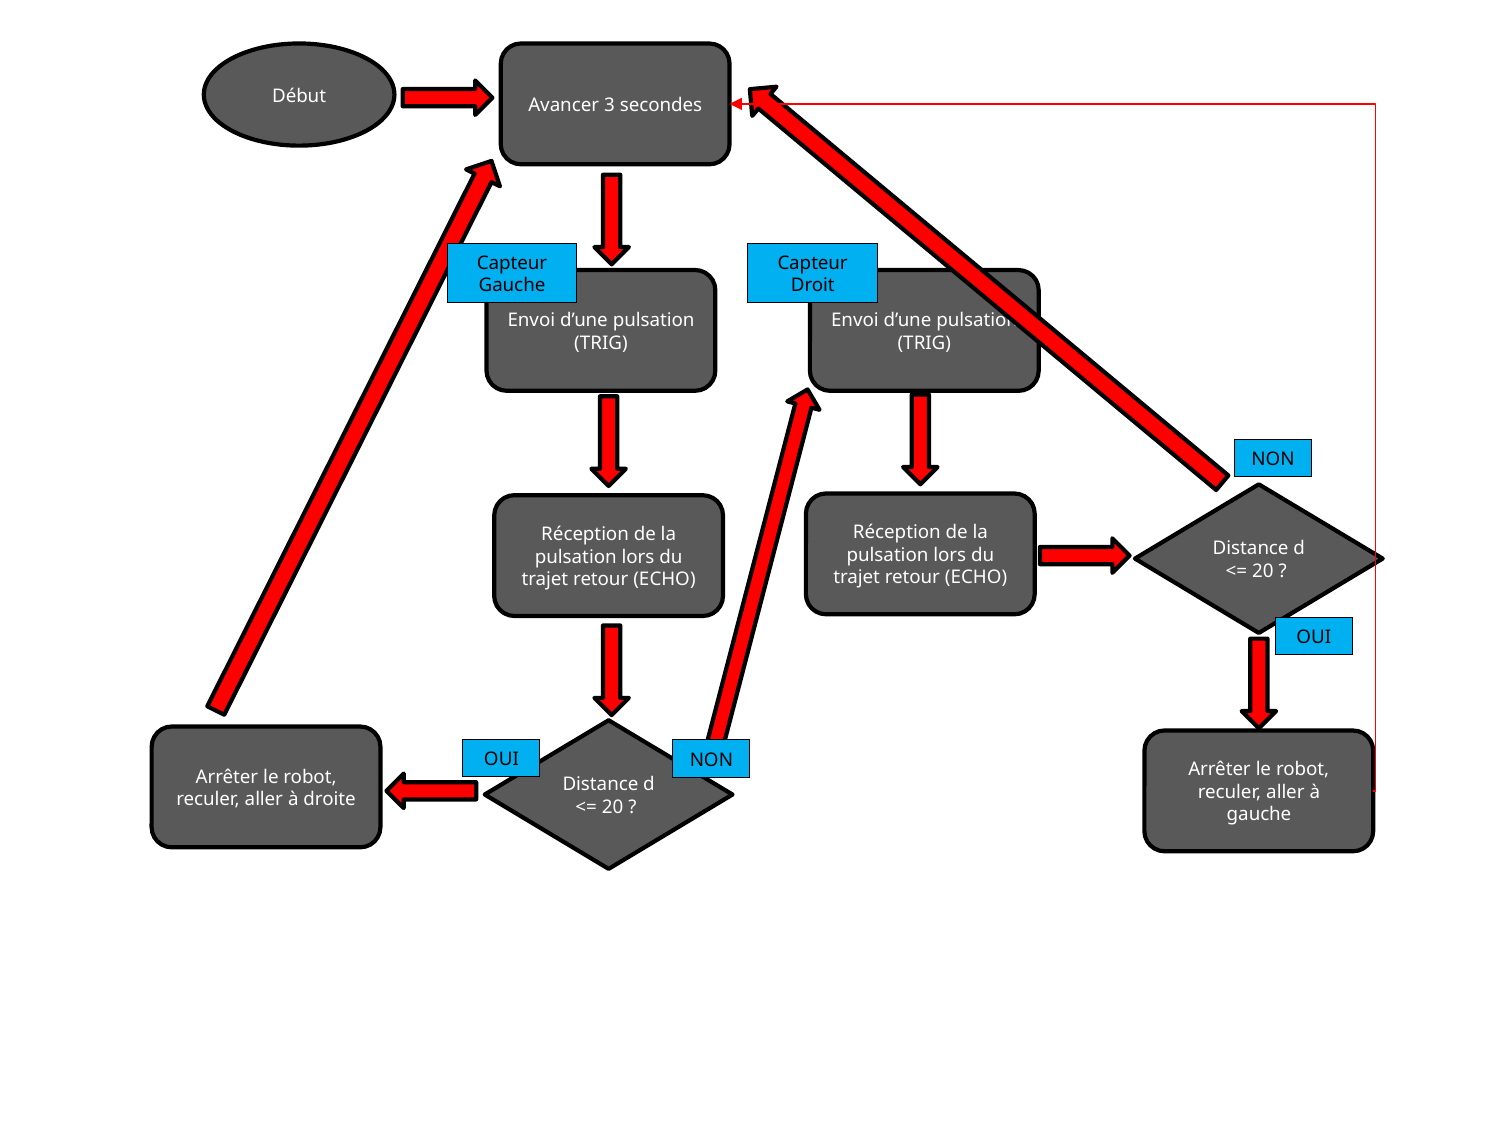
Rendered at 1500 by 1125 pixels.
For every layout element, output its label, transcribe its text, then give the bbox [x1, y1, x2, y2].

text_box [400, 78, 495, 117]
text_box [205, 158, 502, 717]
text_box Arrêter le robot, reculer, aller à gauche [1142, 795, 1376, 854]
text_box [729, 103, 1374, 792]
text_box Début [201, 41, 397, 148]
text_box Envoi d’une pulsation (TRIG) [484, 267, 718, 393]
text_box Capteur Gauche [447, 243, 577, 303]
text_box NON [672, 739, 724, 778]
text_box [589, 394, 628, 489]
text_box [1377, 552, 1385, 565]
text_box [592, 623, 631, 718]
text_box OUI [462, 739, 540, 777]
text_box [592, 172, 631, 267]
text_box [384, 771, 479, 810]
text_box Distance d <= 20 ? [482, 718, 731, 871]
text_box Avancer 3 secondes [498, 41, 732, 167]
text_box Réception de la pulsation lors du trajet retour (ECHO) [492, 493, 724, 619]
text_box [747, 84, 784, 102]
text_box [705, 669, 724, 739]
text_box Arrêter le robot, reculer, aller à droite [149, 724, 383, 850]
